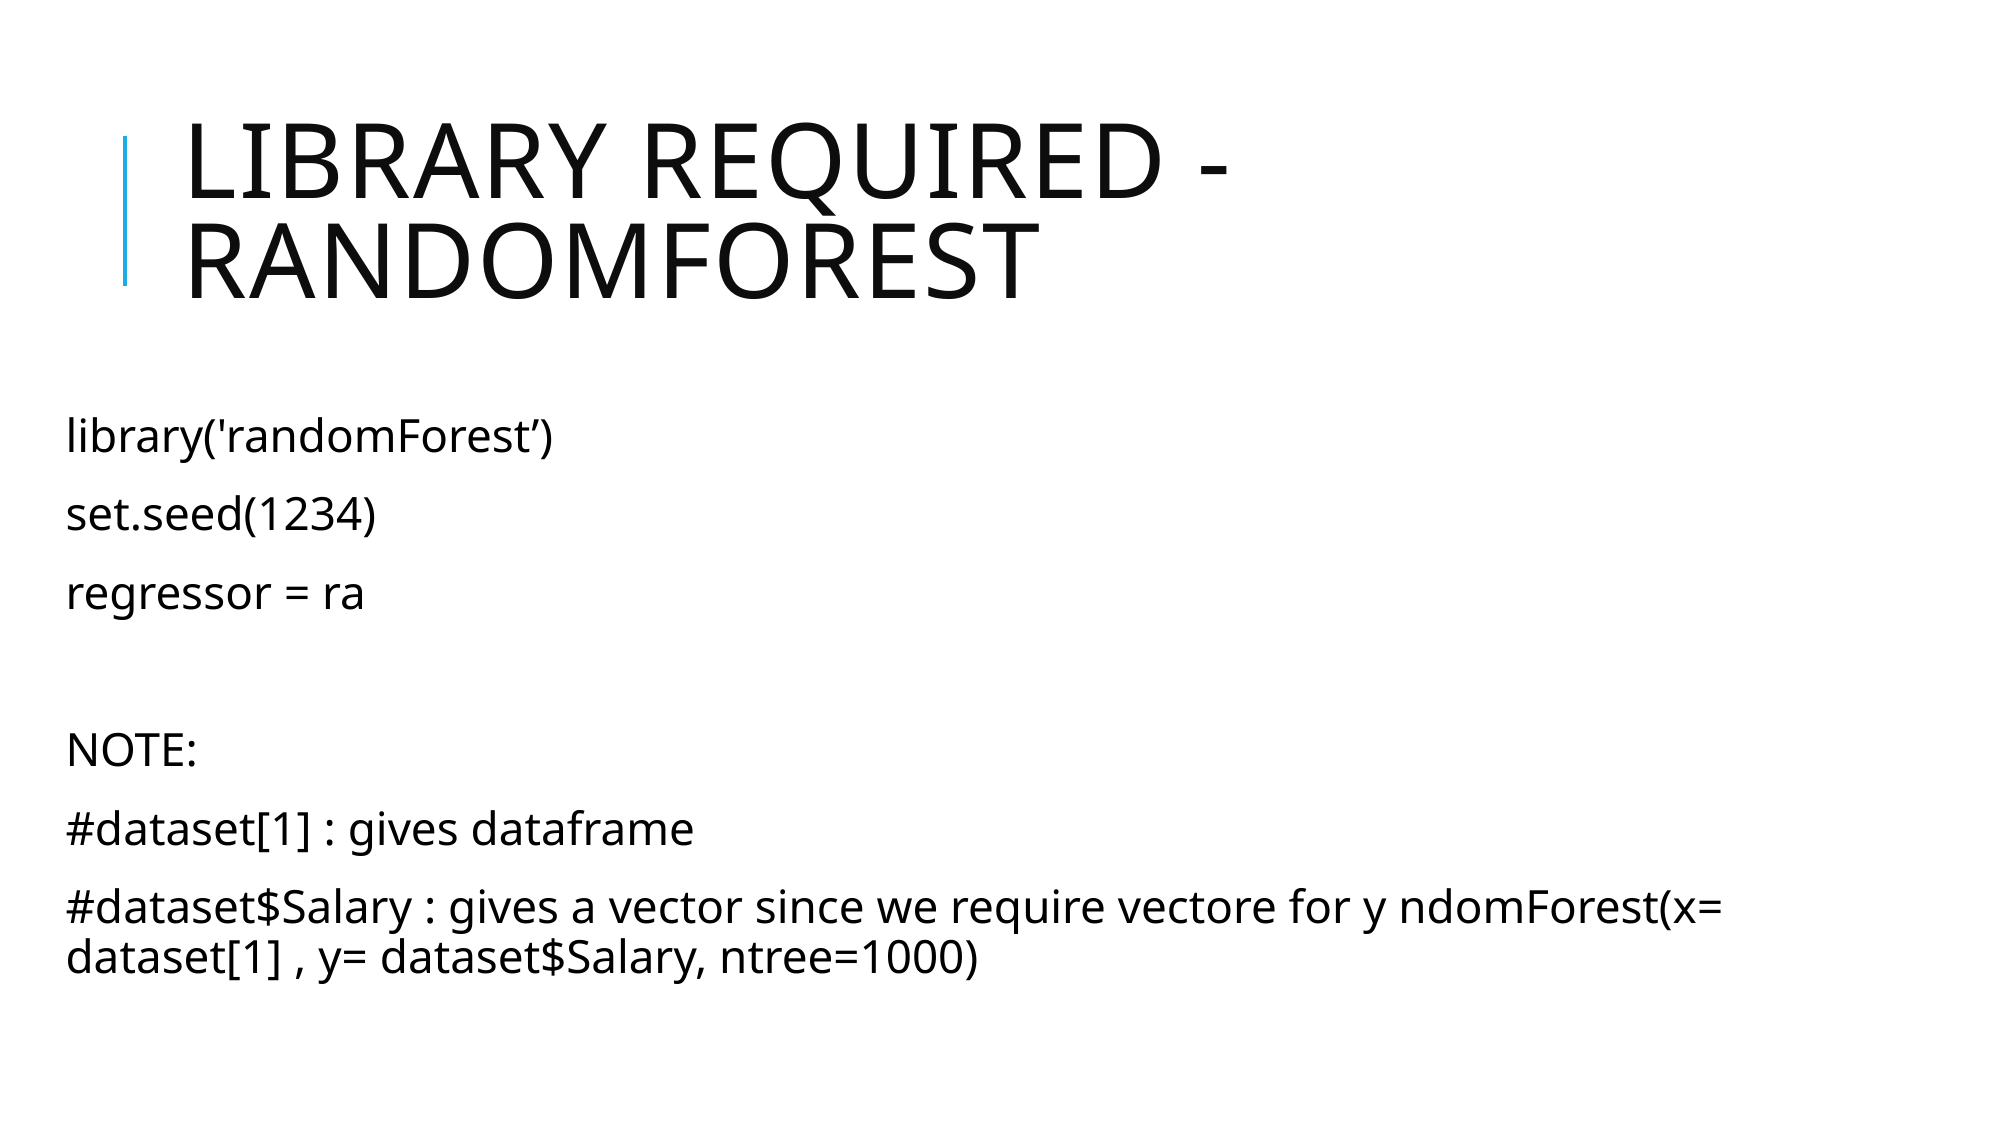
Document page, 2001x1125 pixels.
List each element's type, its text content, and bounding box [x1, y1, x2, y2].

list library('randomForest’) set.seed(1234) regressor = ra NOTE: #dataset[1] : gives dataframe #dataset$Salary : gives a vector since we require vectore for y ndomForest(x= dataset[1] , y= dataset$Salary, ntree=1000) [58, 404, 1942, 1065]
title Library Required - randomForest [168, 96, 1763, 342]
